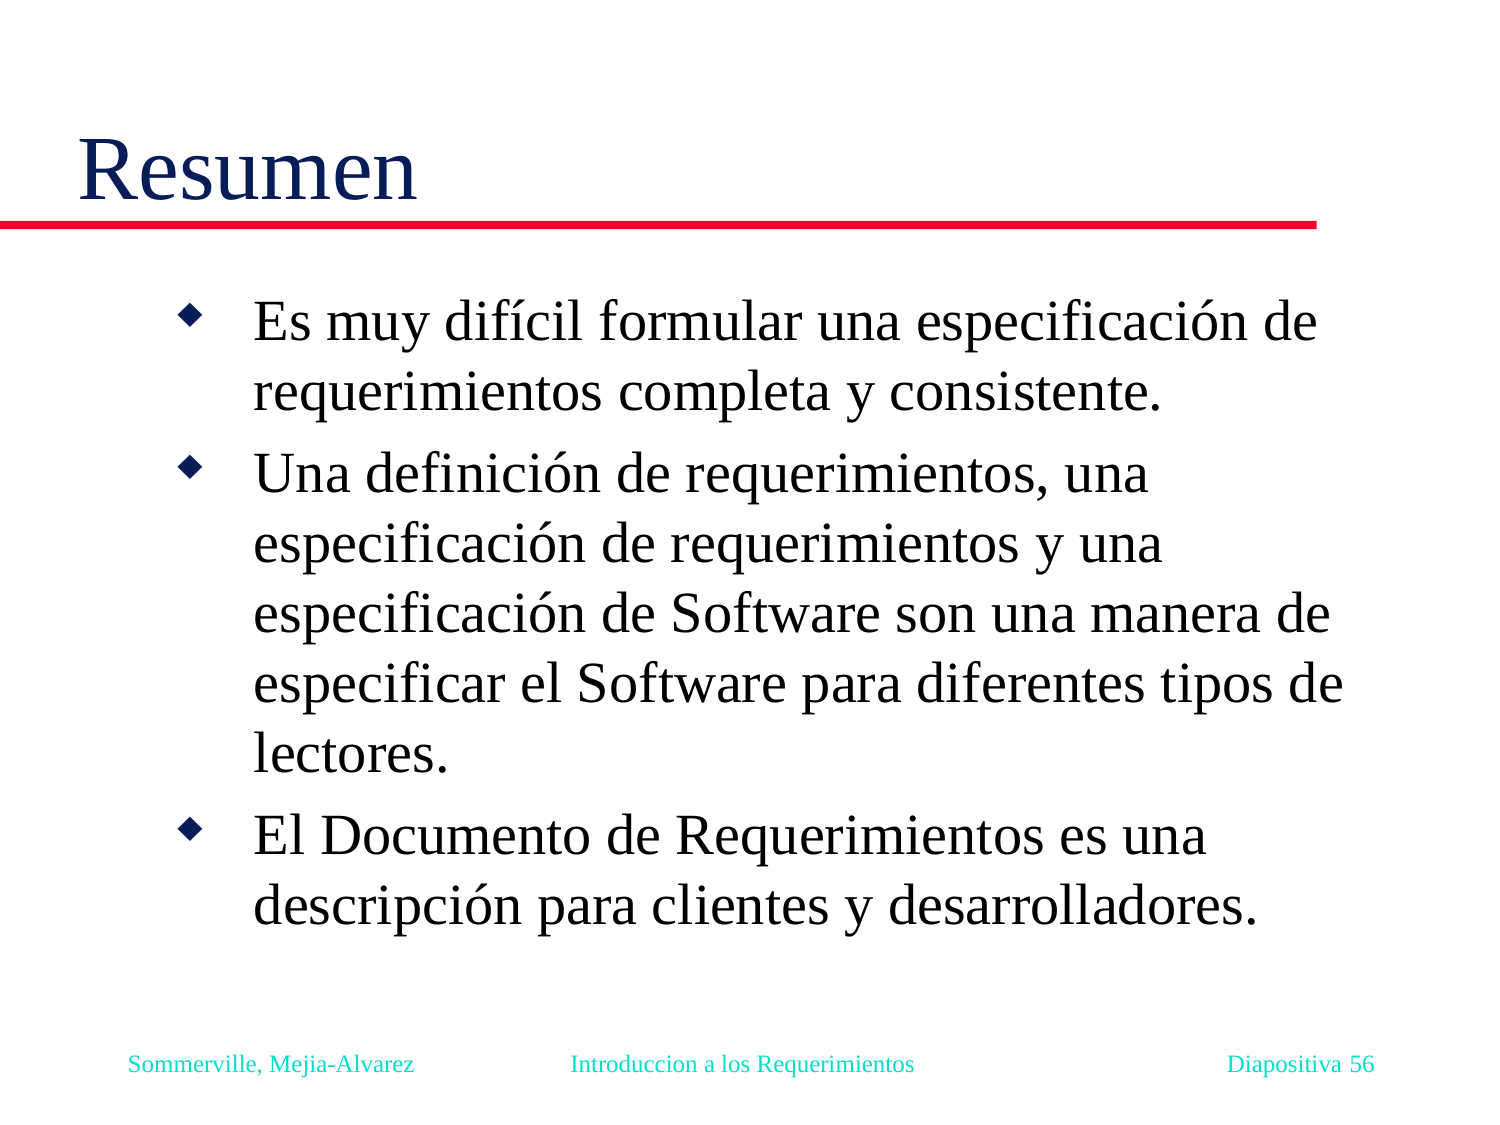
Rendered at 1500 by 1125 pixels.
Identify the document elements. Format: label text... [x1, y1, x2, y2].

list Es muy difícil formular una especificación de requerimientos completa y consistente. Una definición de requerimientos, una especificación de requerimientos y una especificación de Software son una manera de especificar el Software para diferentes tipos de lectores. El Documento de Requerimientos es una descripción para clientes y desarrolladores. [162, 274, 1438, 951]
title Resumen [62, 43, 1338, 226]
slide_number Sommerville, Mejia-Alvarez Introduccion a los Requerimientos Diapositiva 56 [112, 1024, 1438, 1101]
